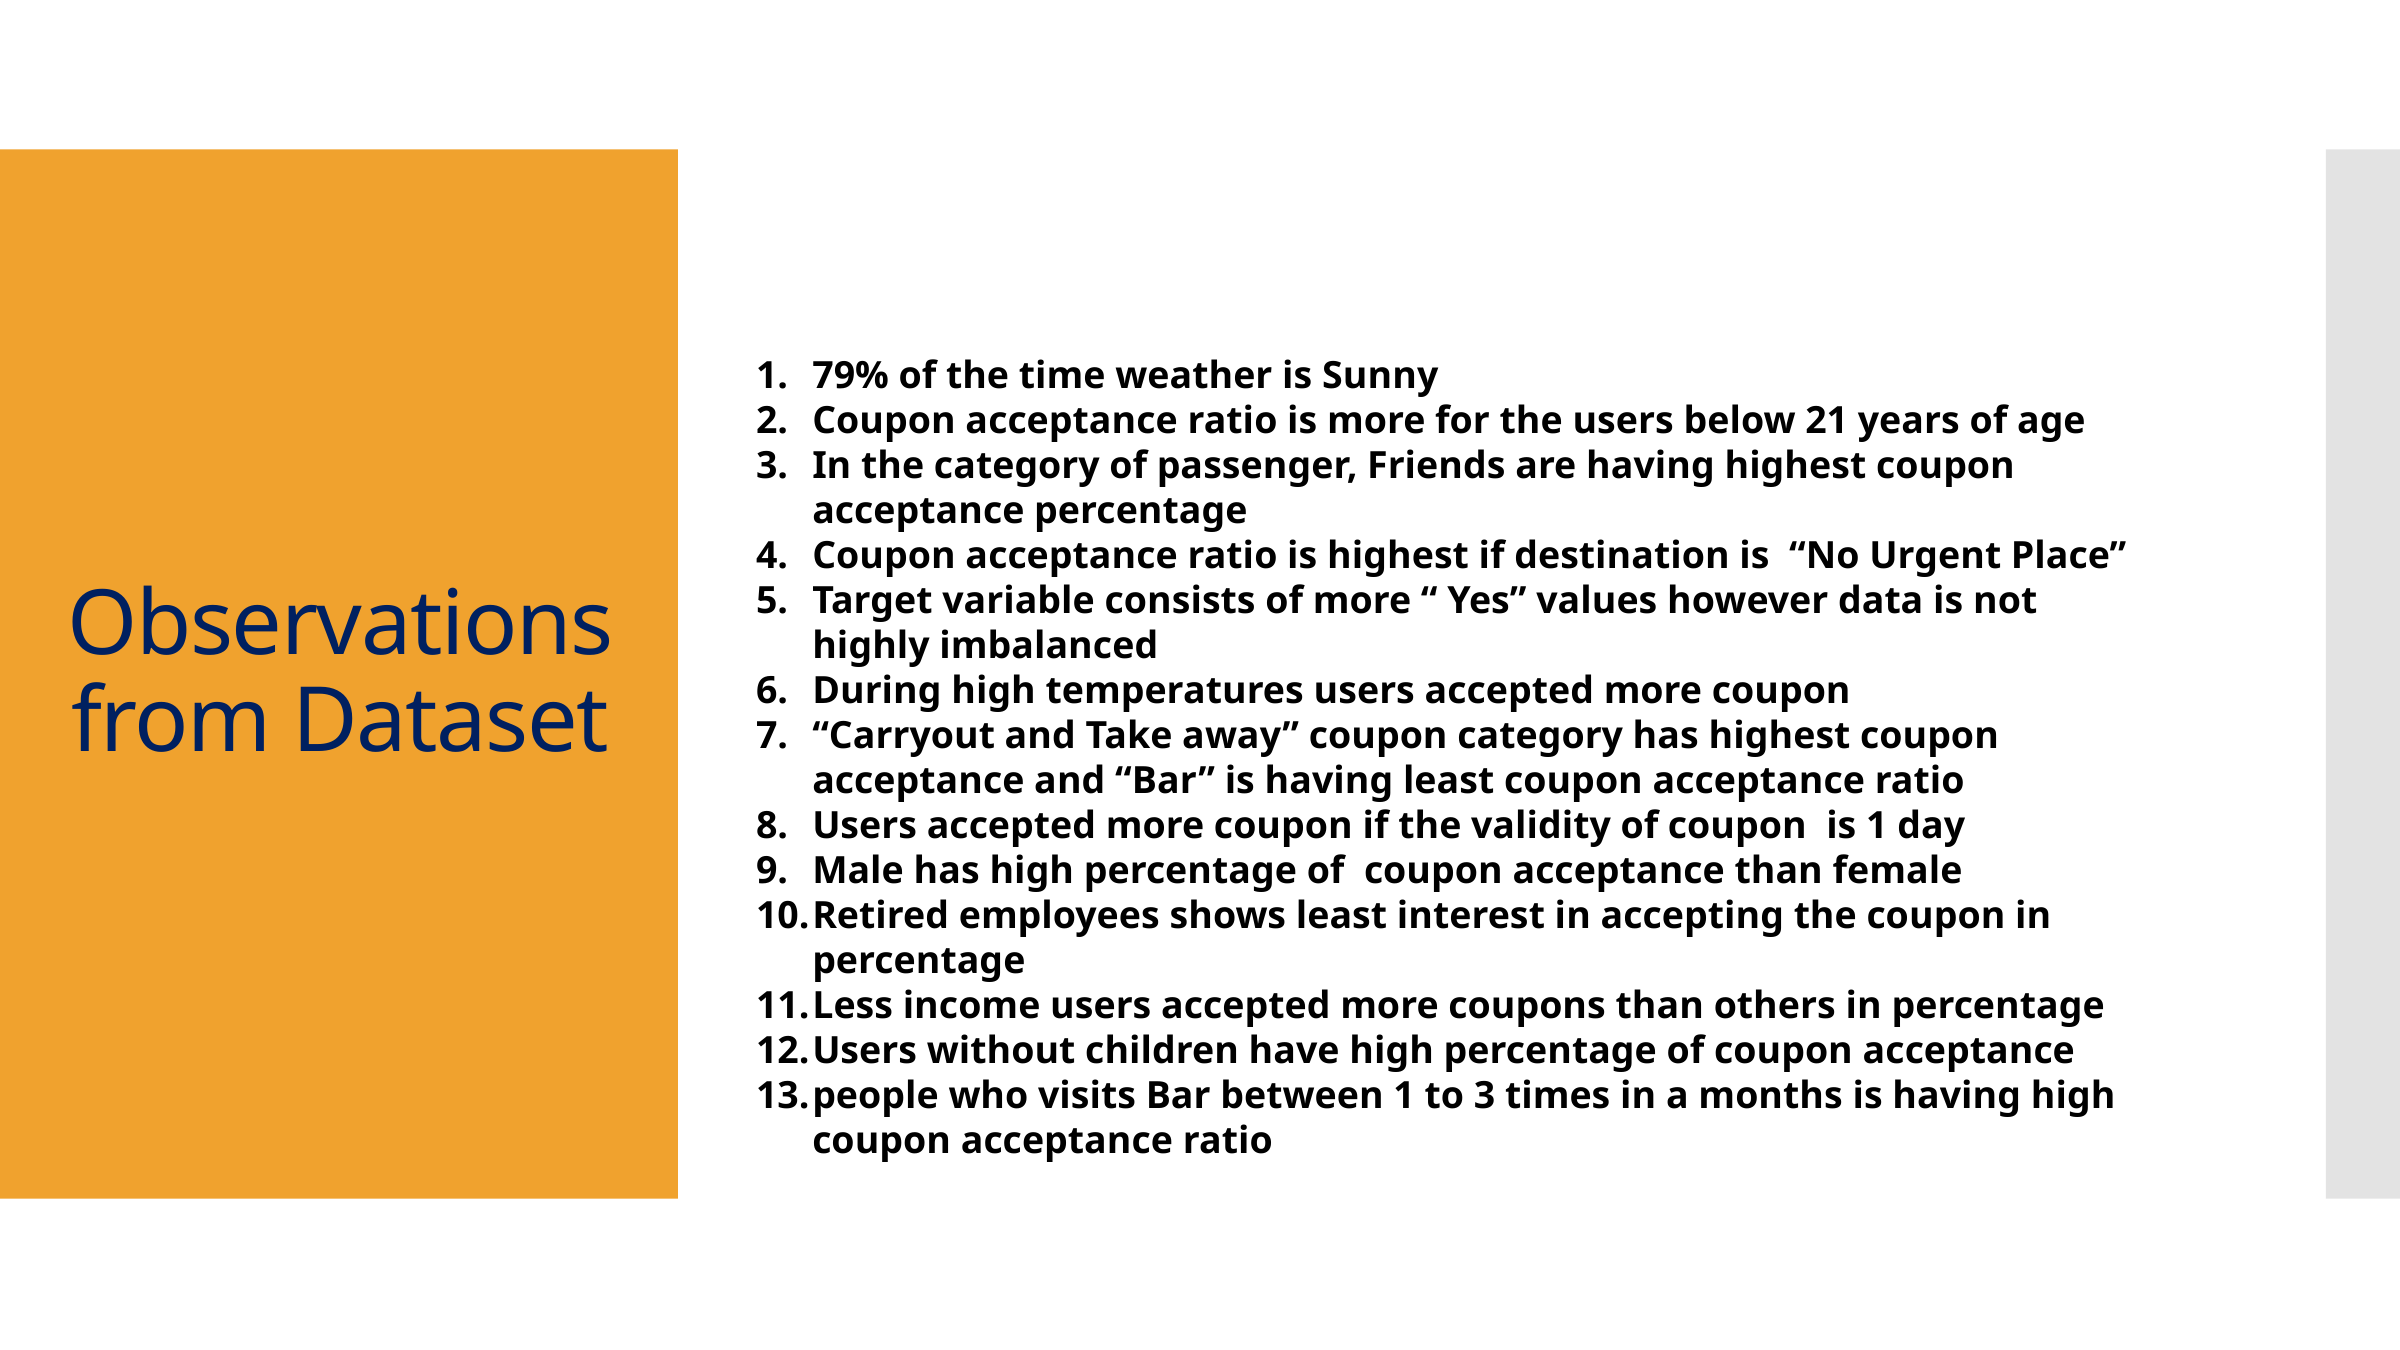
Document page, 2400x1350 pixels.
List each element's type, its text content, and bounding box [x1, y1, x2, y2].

title Observations from Dataset [49, 221, 630, 1127]
text_box 79% of the time weather is Sunny Coupon acceptance ratio is more for the users below 21 years of age In the category of passenger, Friends are having highest coupon acceptance percentage Coupon acceptance ratio is highest if destination is “No Urgent Place” Target variable consists of more “ Yes” values however data is not highly imbalanced During high temperatures users accepted more coupon “Carryout and Take away” coupon category has highest coupon acceptance and “Bar” is having least coupon acceptance ratio Users accepted more coupon if the validity of coupon is 1 day Male has high percentage of coupon acceptance than female Retired employees shows least interest in accepting the coupon in percentage Less income users accepted more coupons than others in percentage Users without children have high percentage of coupon acceptance people who visits Bar between 1 to 3 times in a months is having high coupon acceptance ratio [741, 344, 2162, 1214]
